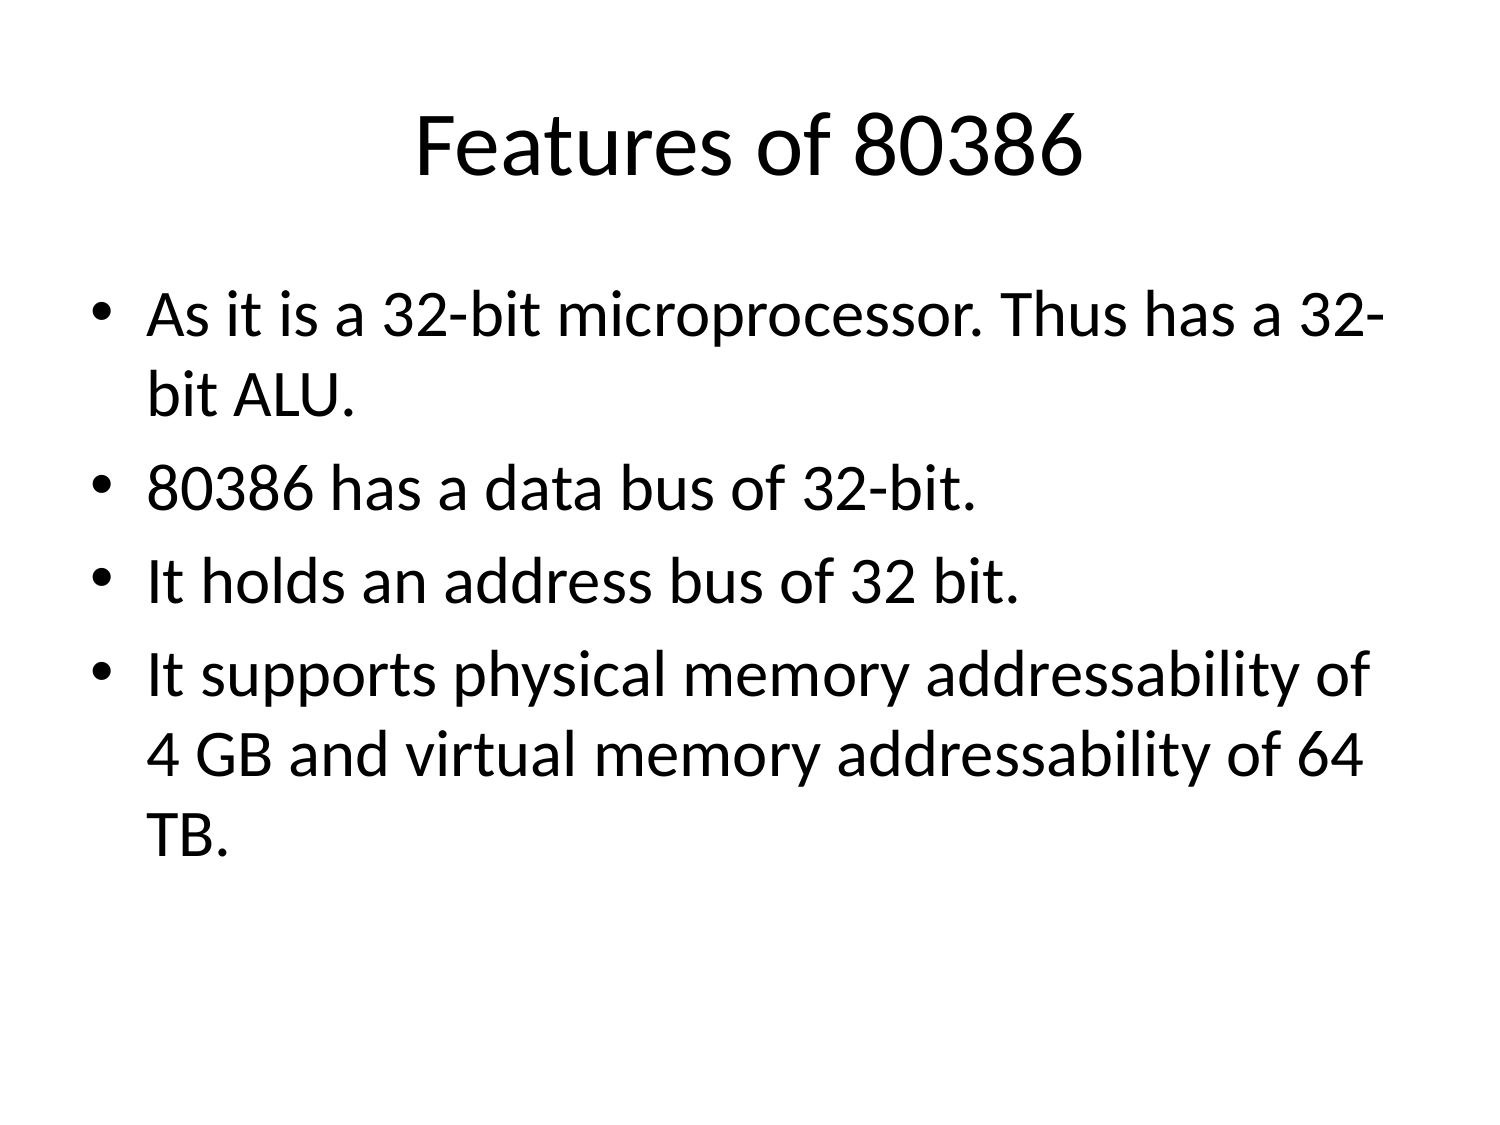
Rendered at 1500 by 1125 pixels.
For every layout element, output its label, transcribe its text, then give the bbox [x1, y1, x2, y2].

title Features of 80386 [75, 45, 1425, 233]
list As it is a 32-bit microprocessor. Thus has a 32-bit ALU. 80386 has a data bus of 32-bit. It holds an address bus of 32 bit. It supports physical memory addressability of 4 GB and virtual memory addressability of 64 TB. [75, 262, 1425, 1005]
